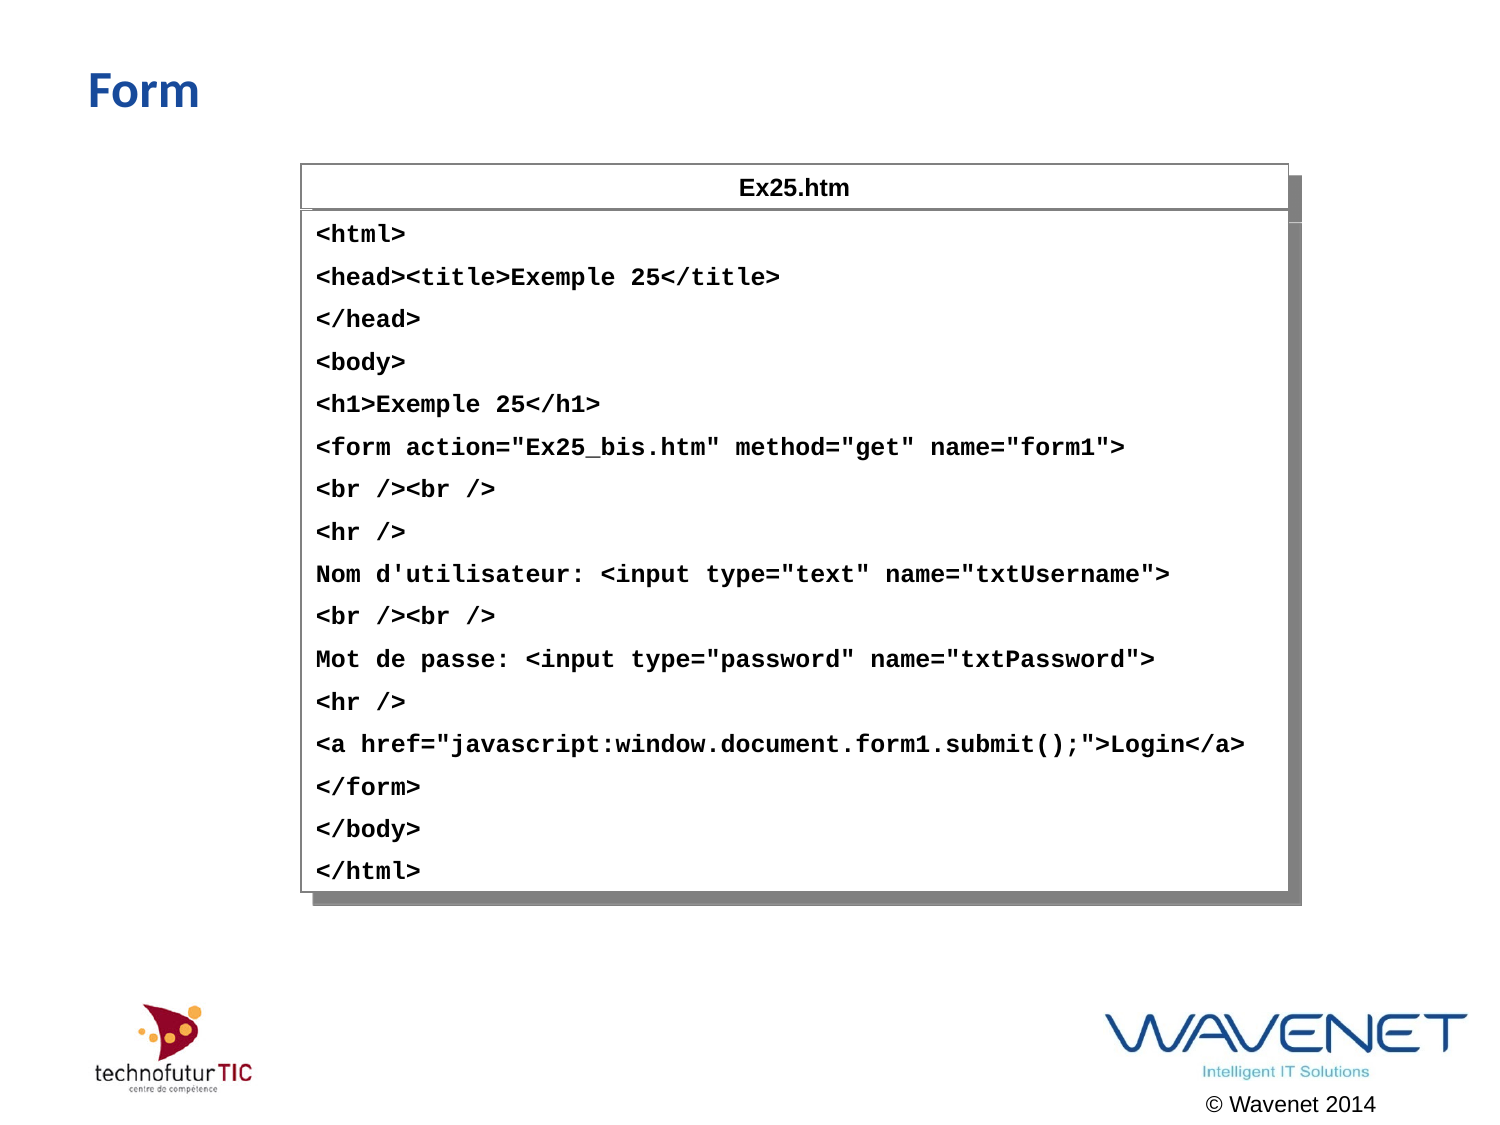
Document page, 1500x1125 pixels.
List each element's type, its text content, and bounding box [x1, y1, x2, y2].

picture [1103, 1012, 1469, 1081]
text_box <html> <head><title>Exemple 25</title> </head> <body> <h1>Exemple 25</h1> <form action="Ex25_bis.htm" method="get" name="form1"> <br /><br /> <hr /> Nom d'utilisateur: <input type="text" name="txtUsername"> <br /><br /> Mot de passe: <input type="password" name="txtPassword"> <hr /> <a href="javascript:window.document.form1.submit();">Login</a> </form> </body> </html> [301, 210, 1289, 893]
picture [88, 995, 259, 1098]
slide_number © Wavenet 2014 [1116, 1088, 1467, 1120]
text_box Ex25.htm [301, 164, 1289, 209]
title Form [72, 47, 1426, 145]
